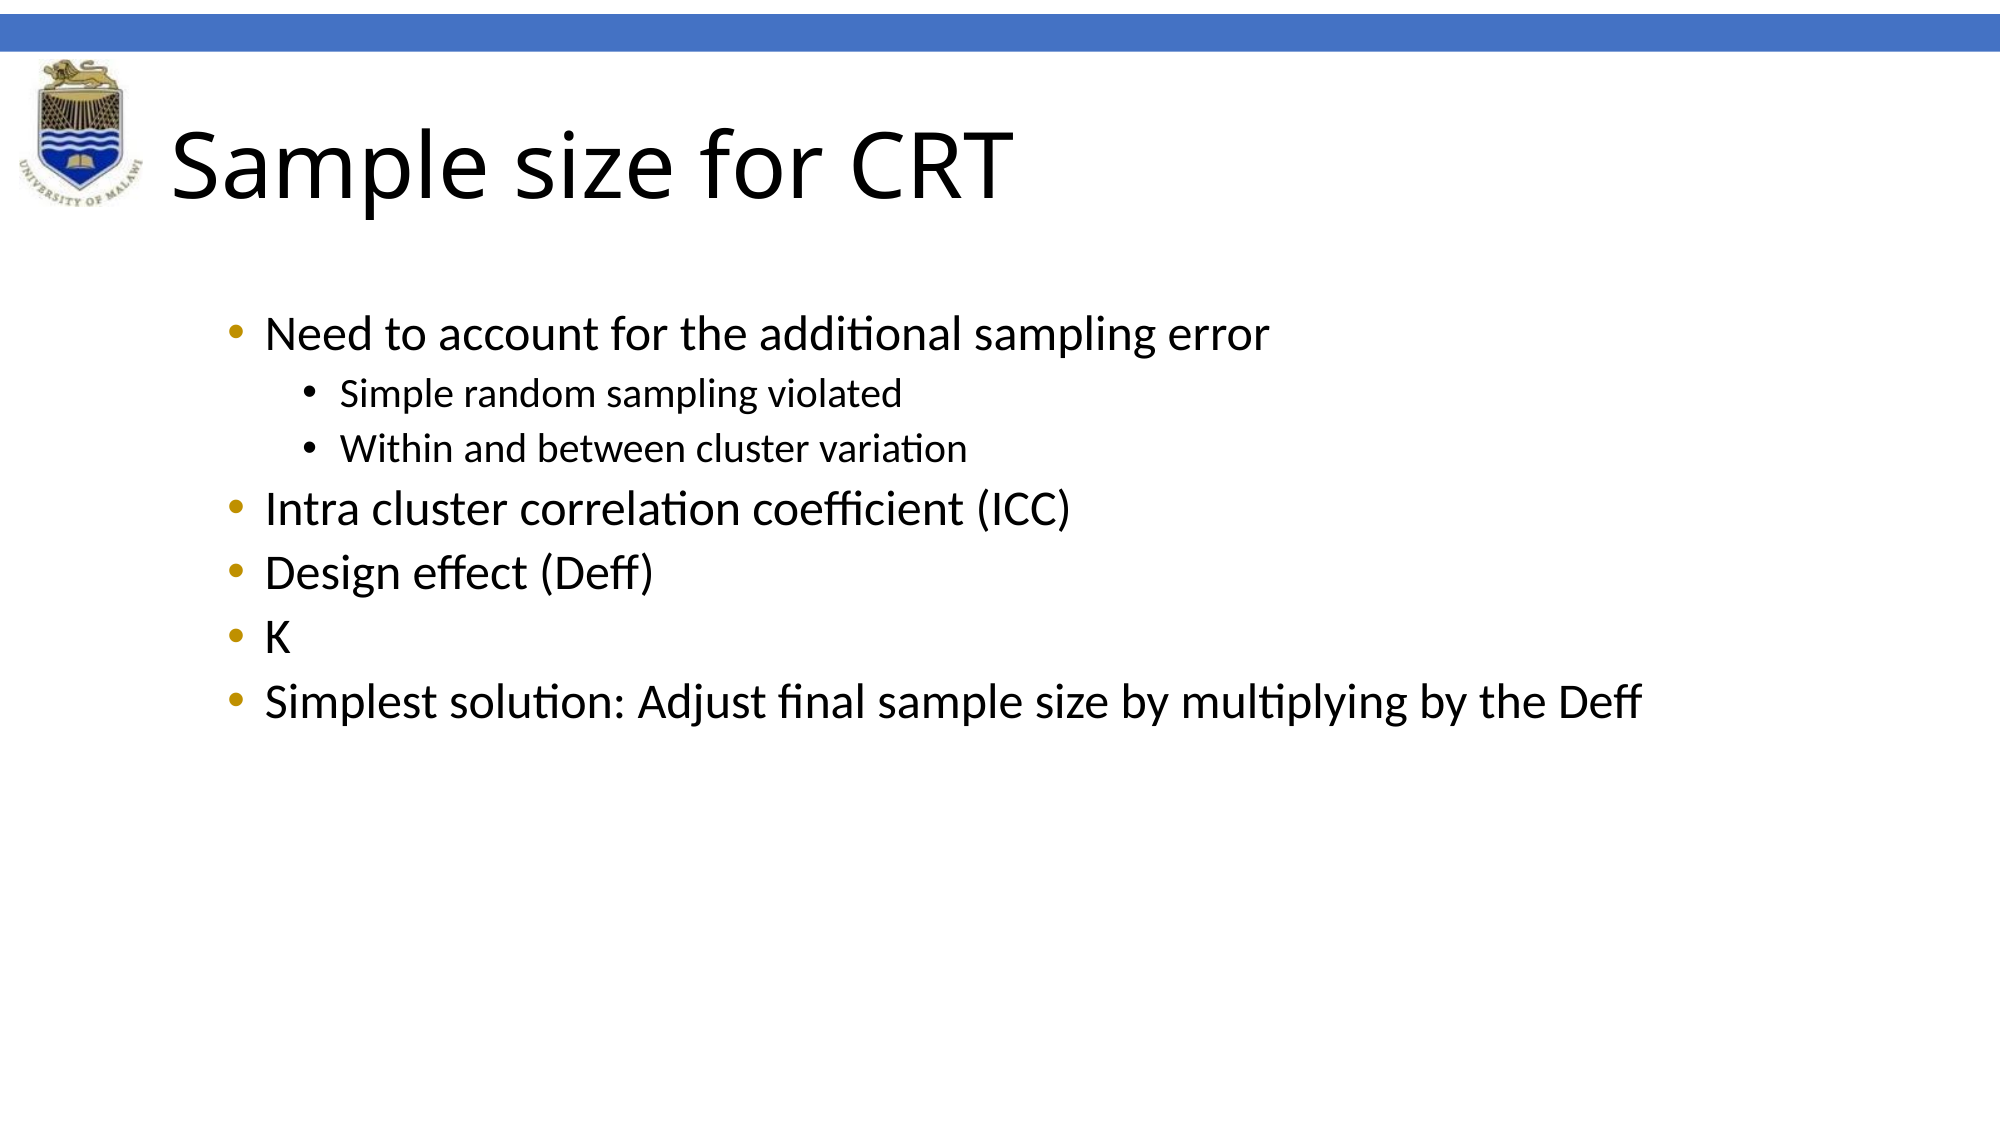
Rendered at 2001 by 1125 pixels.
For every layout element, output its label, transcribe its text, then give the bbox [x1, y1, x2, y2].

title Sample size for CRT [155, 59, 1851, 278]
list Need to account for the additional sampling error Simple random sampling violated Within and between cluster variation Intra cluster correlation coefficient (ICC) Design effect (Deff) K Simplest solution: Adjust final sample size by multiplying by the Deff [137, 299, 1863, 1066]
picture [19, 59, 143, 207]
